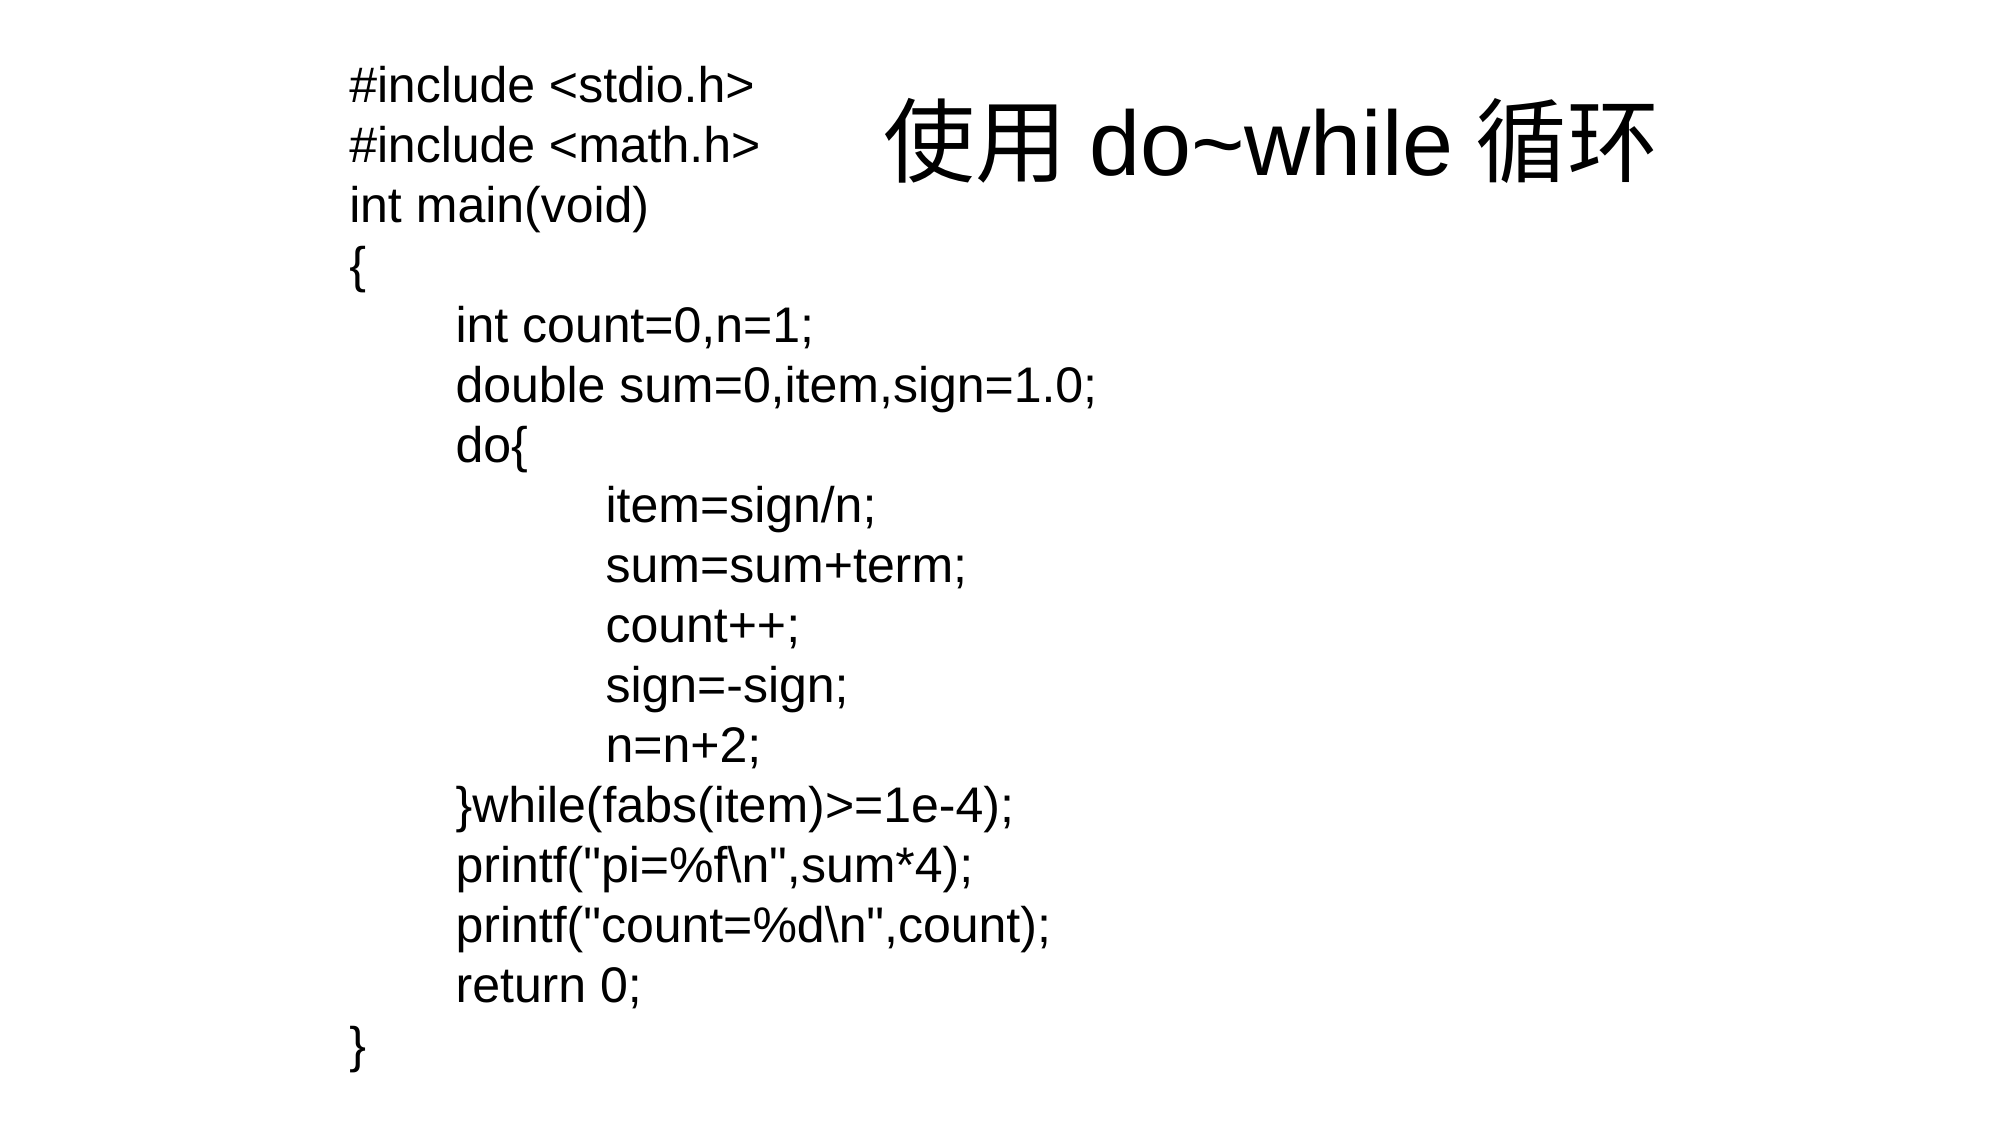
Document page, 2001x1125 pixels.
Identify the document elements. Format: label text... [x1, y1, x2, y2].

title 使用do~while循环 [1391, 45, 1675, 233]
text_box #include <stdio.h> #include <math.h> int main(void) { int count=0,n=1; double sum=0,item,sign=1.0; do{ item=sign/n; sum=sum+term; count++; sign=-sign; n=n+2; }while(fabs(item)>=1e-4); printf("pi=%f\n",sum*4); printf("count=%d\n",count); return 0; } [290, 45, 1391, 1080]
